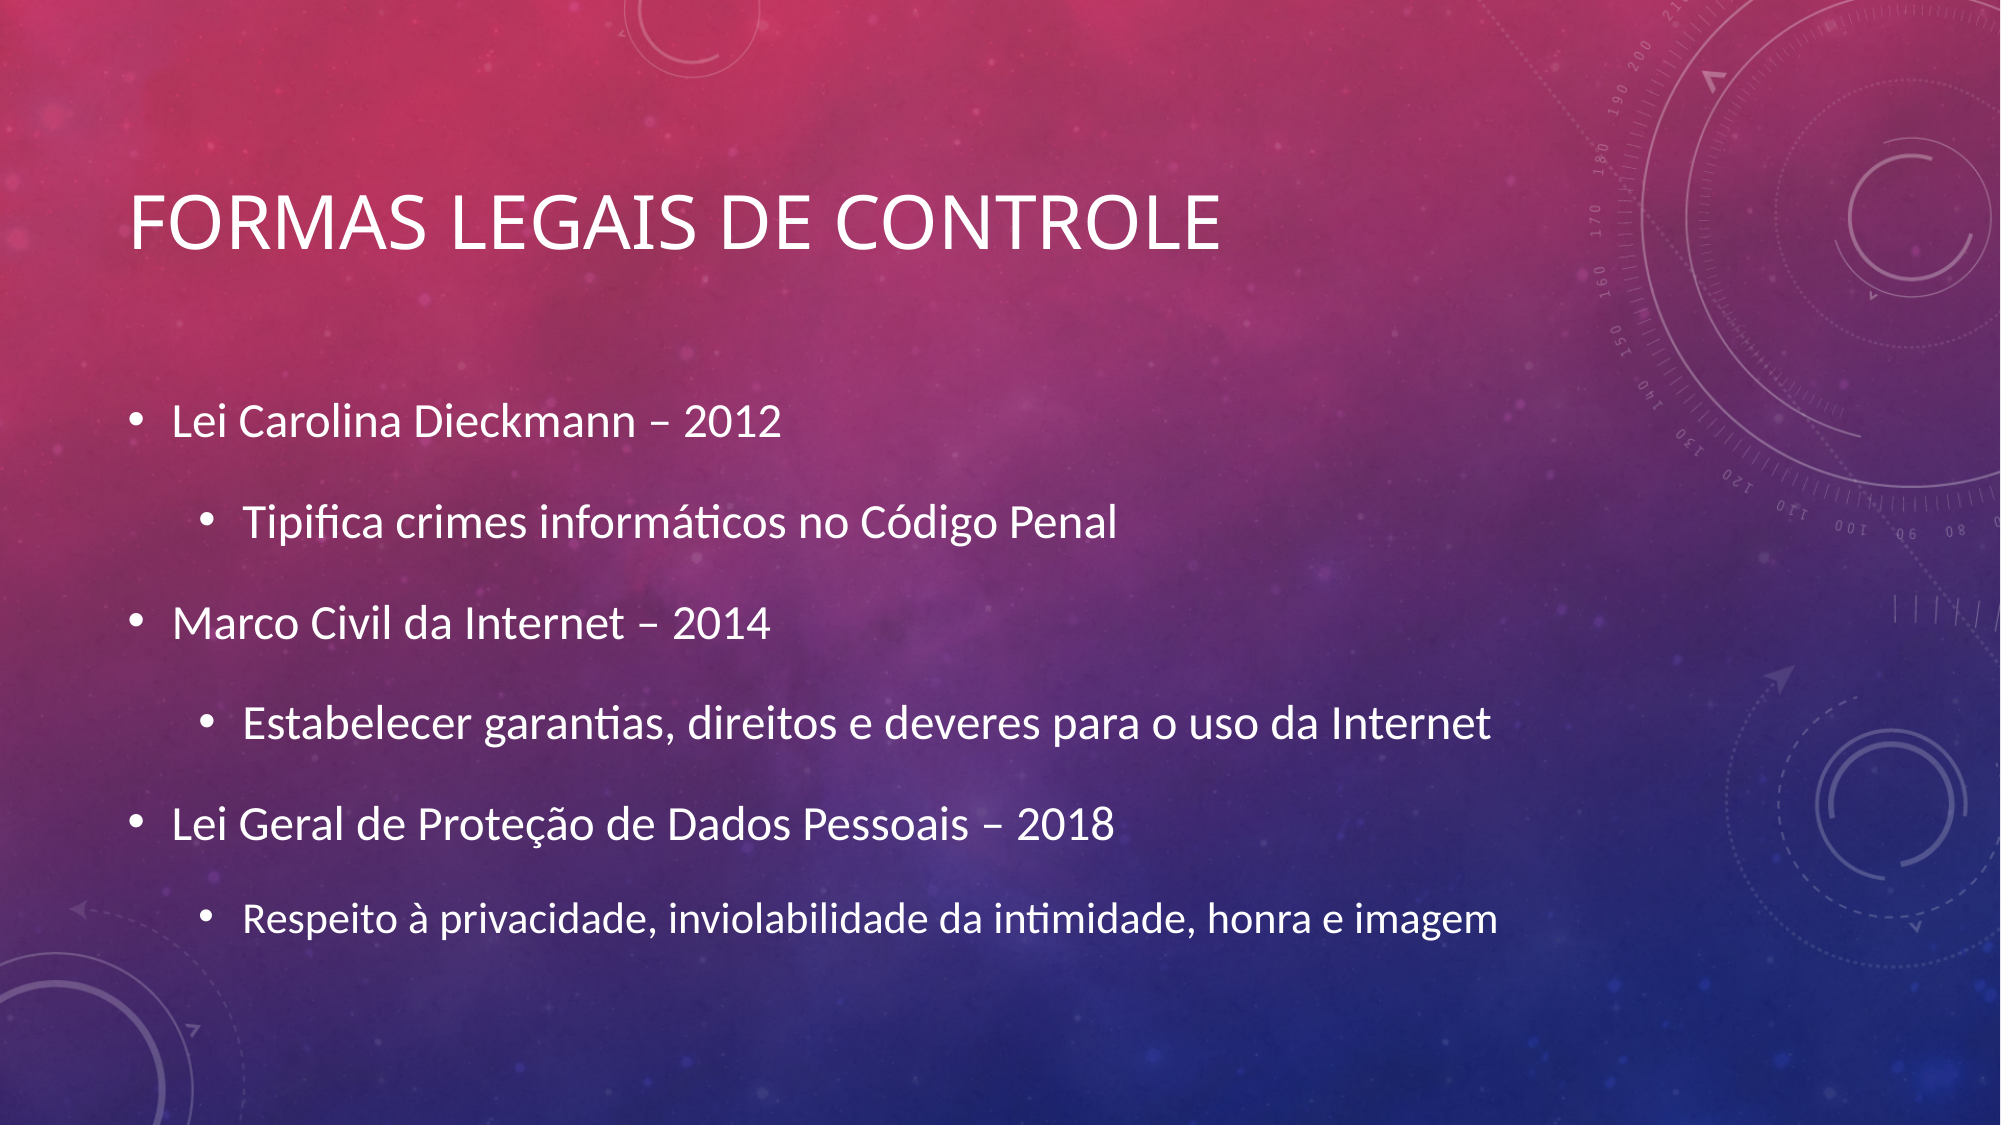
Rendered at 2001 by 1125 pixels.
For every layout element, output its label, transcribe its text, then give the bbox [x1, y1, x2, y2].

picture [0, 0, 2001, 1125]
title Formas legais de controle [112, 99, 1775, 339]
list Lei Carolina Dieckmann – 2012 Tipifica crimes informáticos no Código Penal Marco Civil da Internet – 2014 Estabelecer garantias, direitos e deveres para o uso da Internet Lei Geral de Proteção de Dados Pessoais – 2018 Respeito à privacidade, inviolabilidade da intimidade, honra e imagem [112, 351, 1775, 950]
